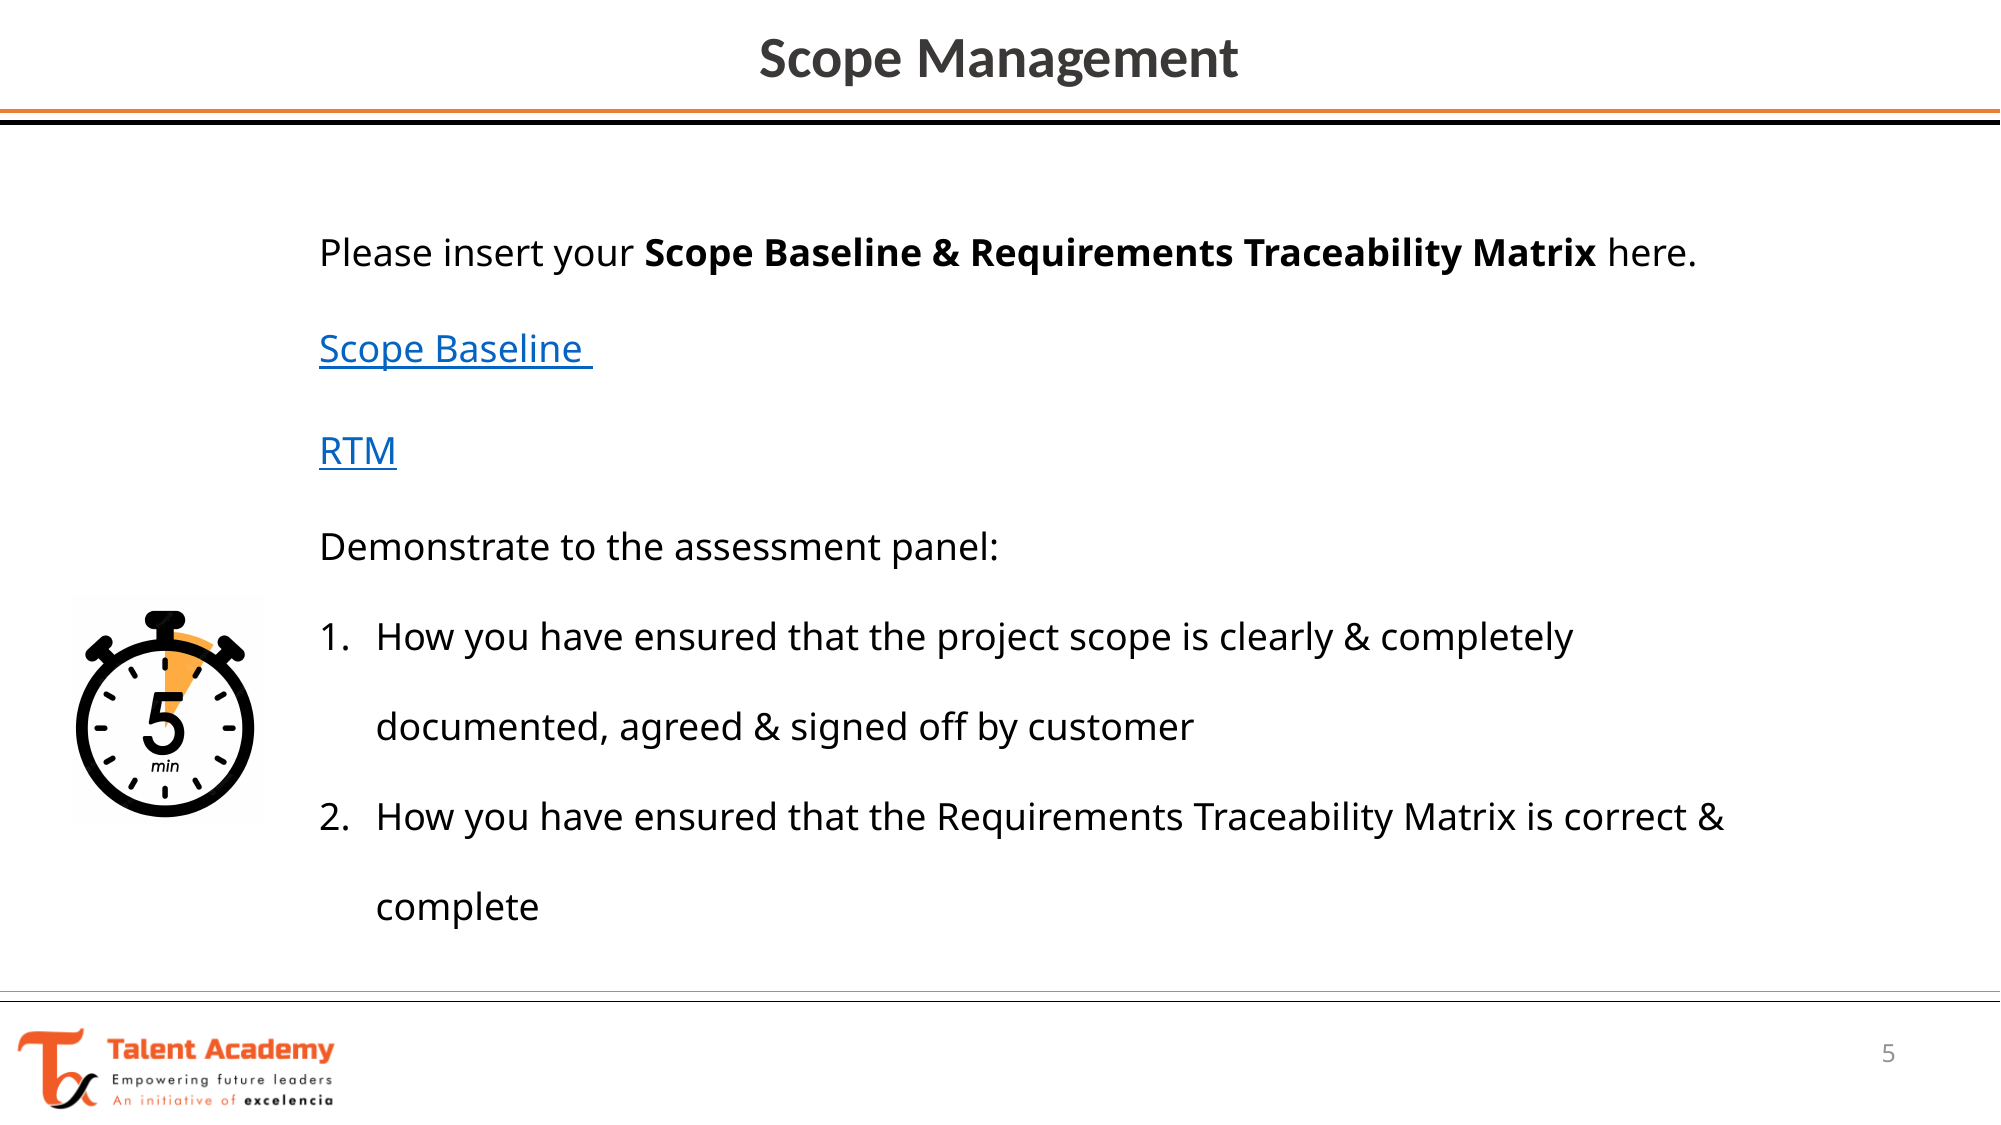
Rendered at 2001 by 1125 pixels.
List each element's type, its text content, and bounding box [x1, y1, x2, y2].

picture [71, 594, 264, 825]
picture [0, 1015, 352, 1125]
title Scope Management [92, 1, 1908, 107]
text_box Please insert your Scope Baseline & Requirements Traceability Matrix here. Scope Baseline RTM Demonstrate to the assessment panel: How you have ensured that the project scope is clearly & completely documented, agreed & signed off by customer How you have ensured that the Requirements Traceability Matrix is correct & complete [304, 176, 1796, 936]
slide_number 5 [1373, 1024, 1911, 1085]
